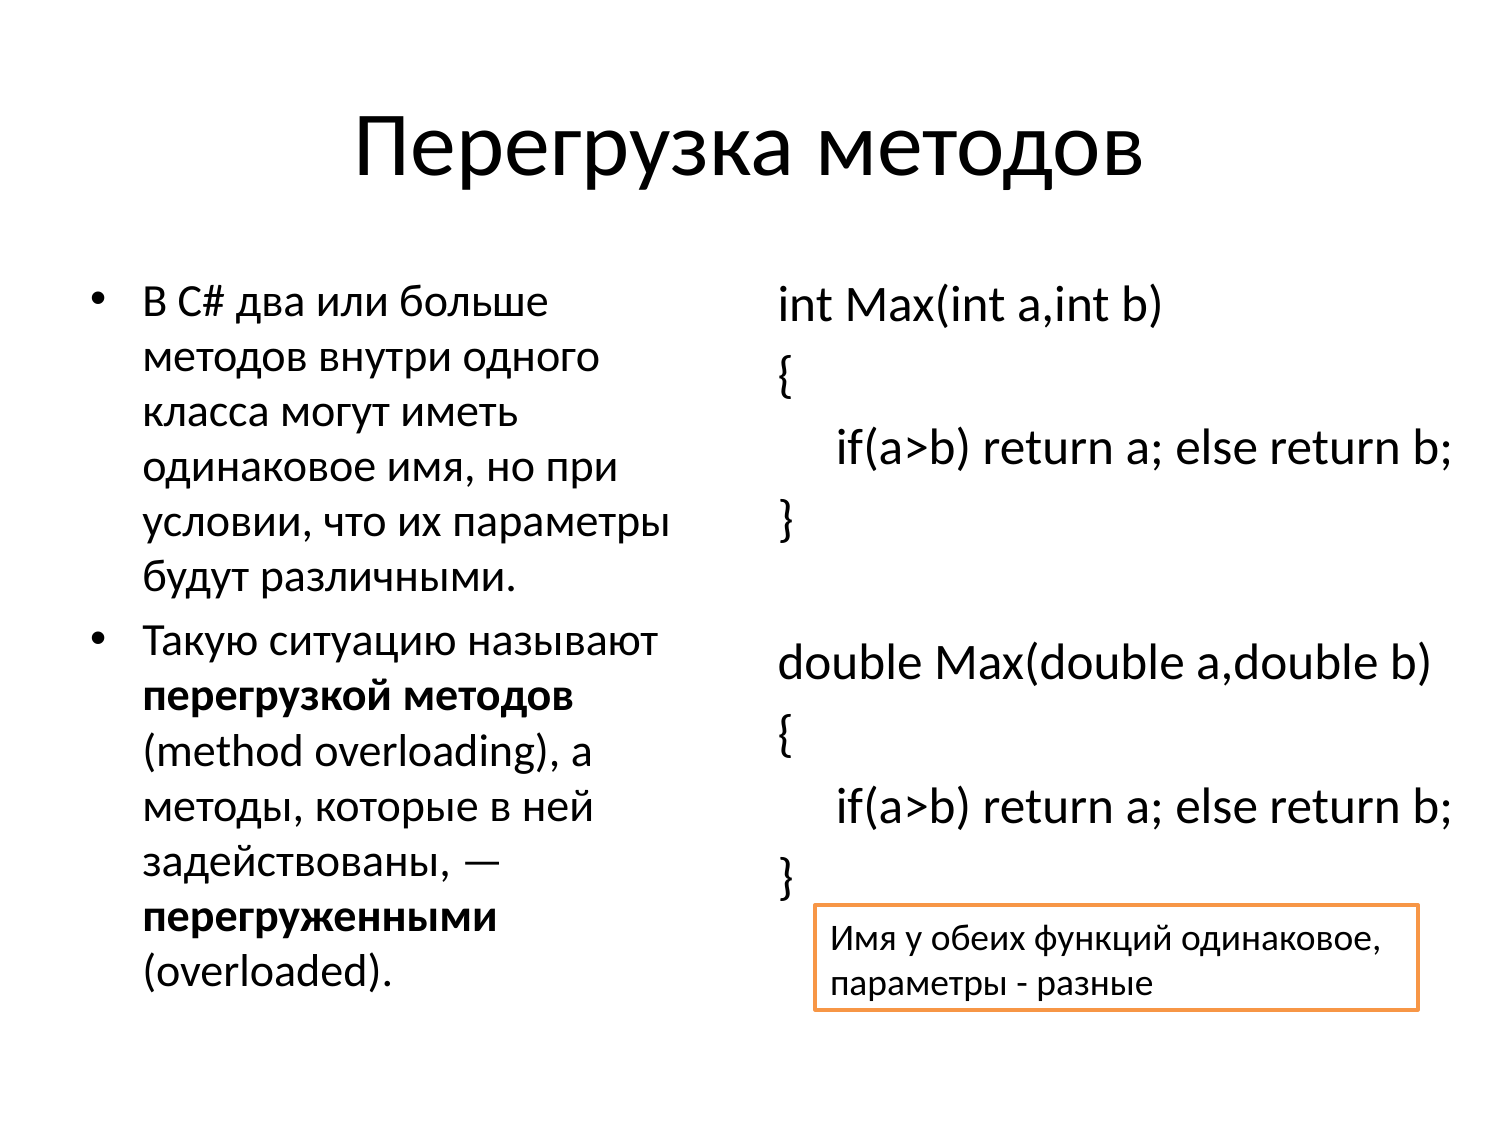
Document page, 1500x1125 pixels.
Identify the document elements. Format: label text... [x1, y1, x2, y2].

list int Max(int a,int b) { if(a>b) return a; else return b; } double Max(double a,double b) { if(a>b) return a; else return b; } [762, 262, 1471, 1005]
list В С# два или больше методов внутри одного класса могут иметь одинаковое имя, но при условии, что их параметры будут различными. Такую ситуацию называют перегрузкой методов (method overloading), а методы, которые в ней задействованы, — перегруженными (overloaded). [75, 262, 738, 1005]
text_box Имя у обеих функций одинаковое, параметры - разные [815, 905, 1418, 1010]
title Перегрузка методов [75, 45, 1425, 233]
